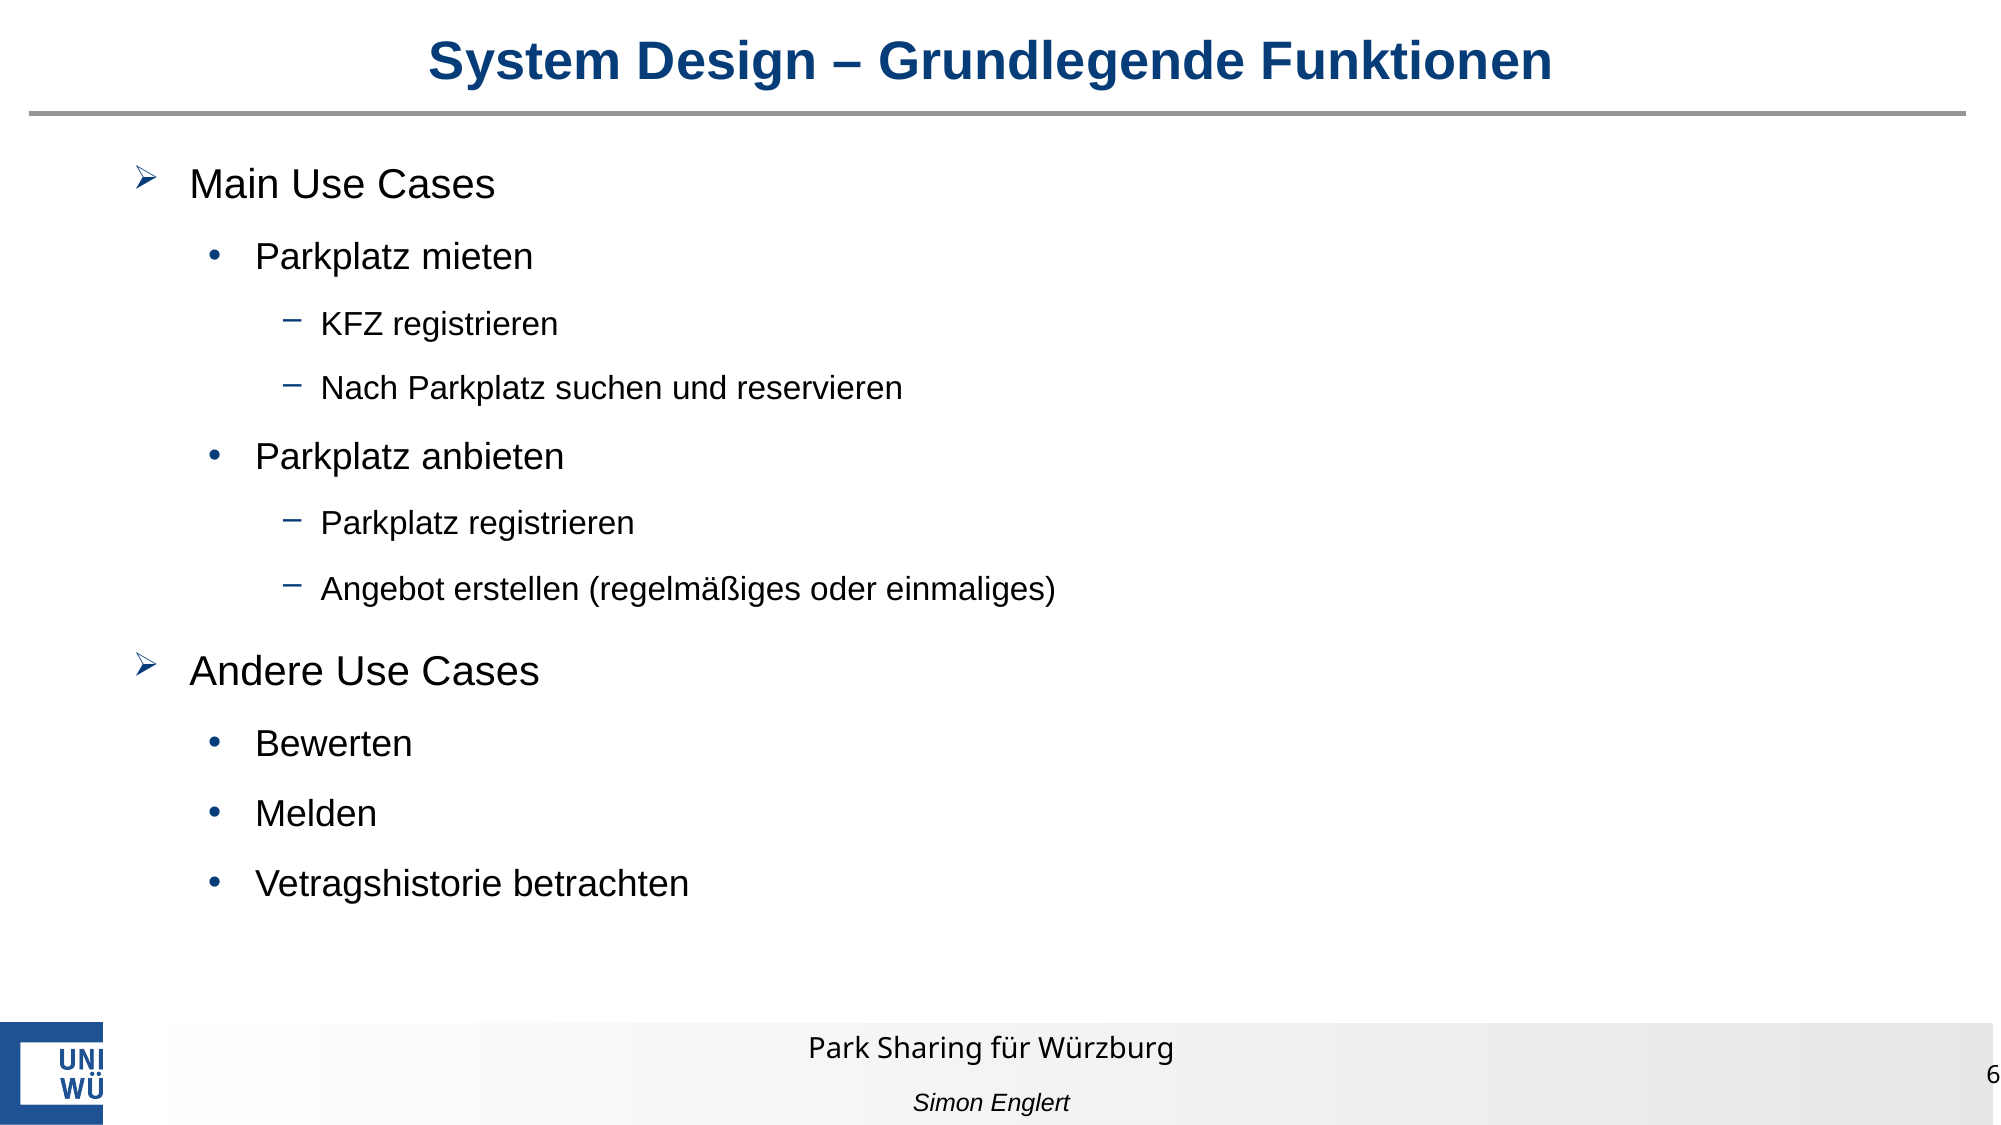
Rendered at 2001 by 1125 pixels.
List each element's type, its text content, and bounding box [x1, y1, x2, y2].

picture [0, 1022, 103, 1125]
list Main Use Cases Parkplatz mieten KFZ registrieren Nach Parkplatz suchen und reservieren Parkplatz anbieten Parkplatz registrieren Angebot erstellen (regelmäßiges oder einmaliges) Andere Use Cases Bewerten Melden Vetragshistorie betrachten [117, 148, 1867, 1000]
title System Design – Grundlegende Funktionen [117, 4, 1867, 112]
